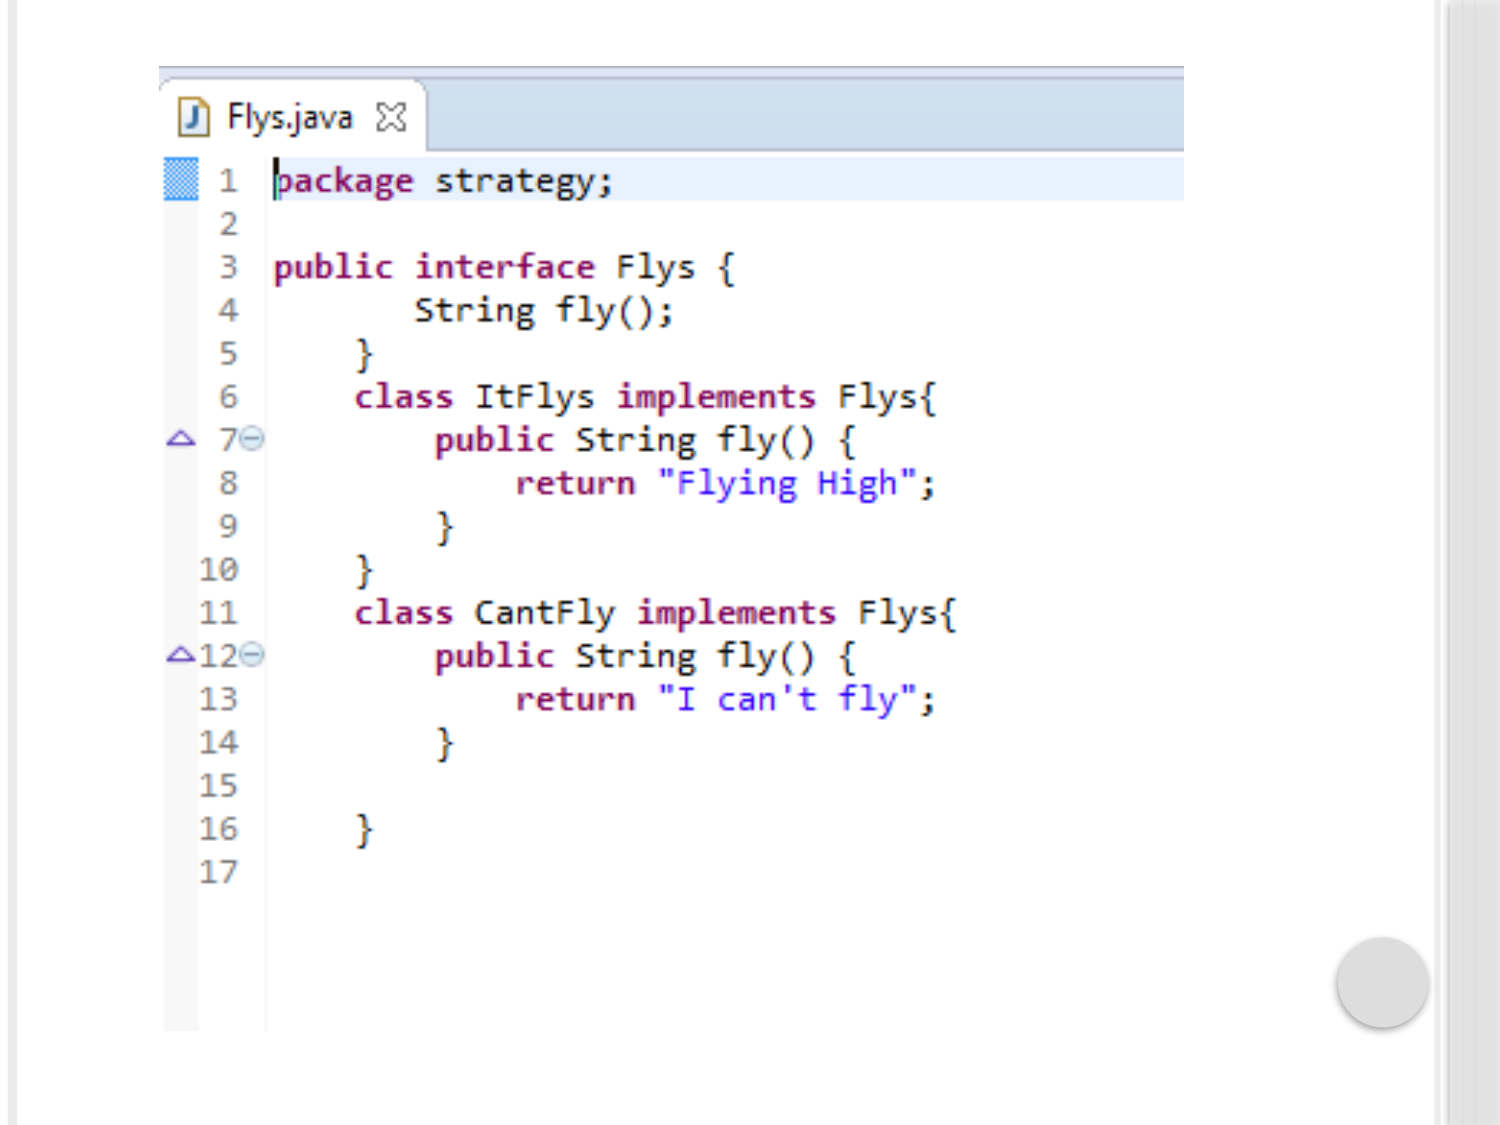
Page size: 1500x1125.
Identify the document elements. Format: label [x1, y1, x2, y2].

list [158, 65, 1185, 1031]
